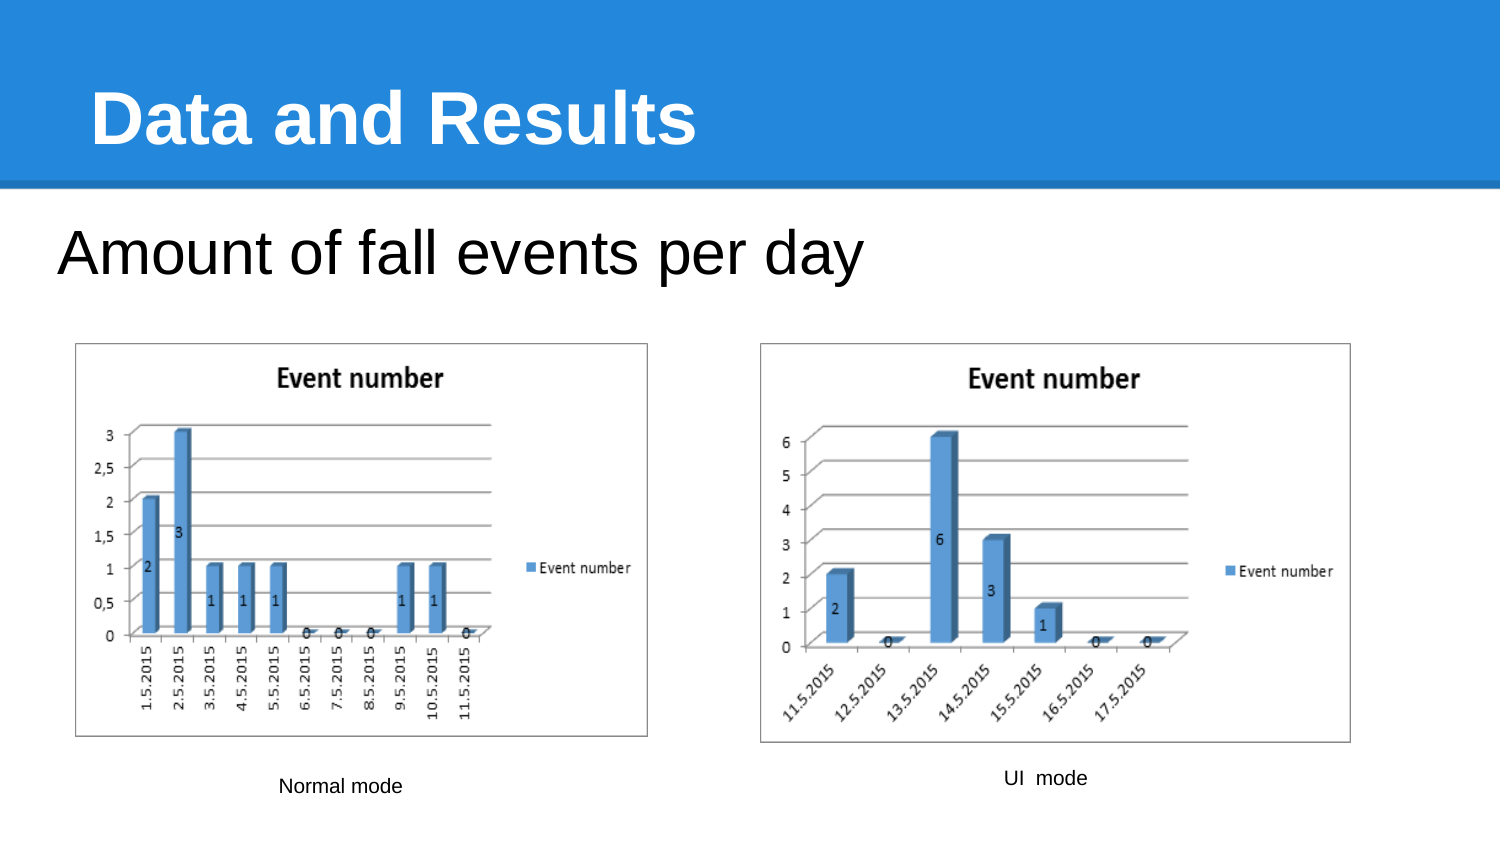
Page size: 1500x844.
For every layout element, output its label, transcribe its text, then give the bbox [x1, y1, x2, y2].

text_box UI mode [988, 752, 1155, 812]
list Amount of fall events per day [42, 196, 1425, 834]
picture [74, 343, 649, 738]
text_box Normal mode [263, 757, 430, 819]
picture [760, 343, 1351, 744]
title Data and Results [75, 33, 1425, 175]
